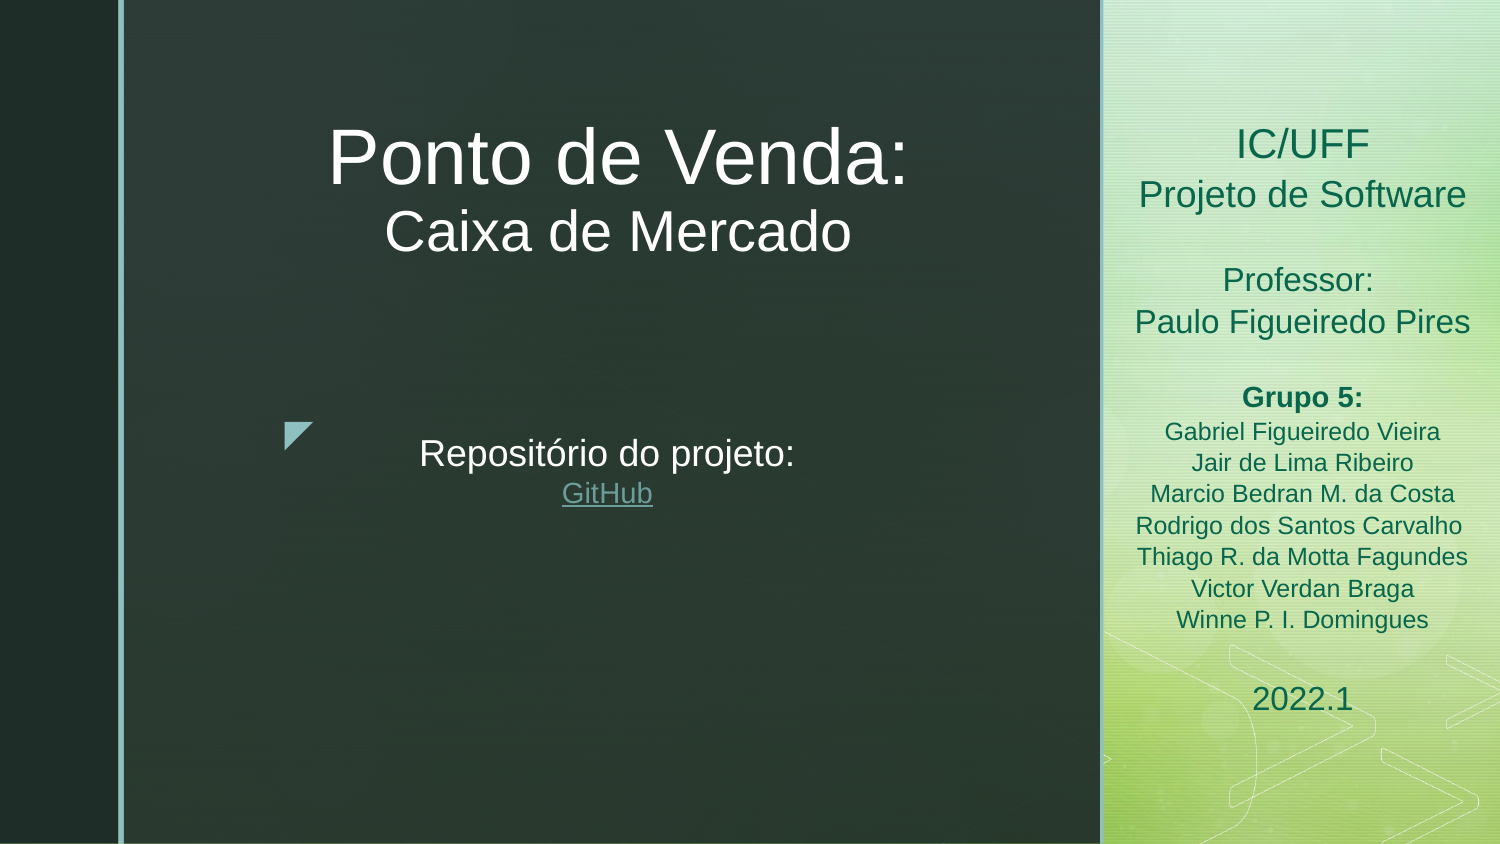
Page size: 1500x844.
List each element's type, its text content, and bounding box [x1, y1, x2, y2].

picture [1104, 0, 1500, 844]
text_box Repositório do projeto: GitHub [125, 421, 1090, 517]
subtitle IC/UFF Projeto de Software Professor: Paulo Figueiredo Pires Grupo 5: Gabriel Figueiredo Vieira Jair de Lima Ribeiro Marcio Bedran M. da Costa Rodrigo dos Santos Carvalho Thiago R. da Motta Fagundes Victor Verdan Braga Winne P. I. Domingues 2022.1 [1106, 99, 1500, 766]
title Ponto de Venda: Caixa de Mercado [279, 99, 959, 280]
